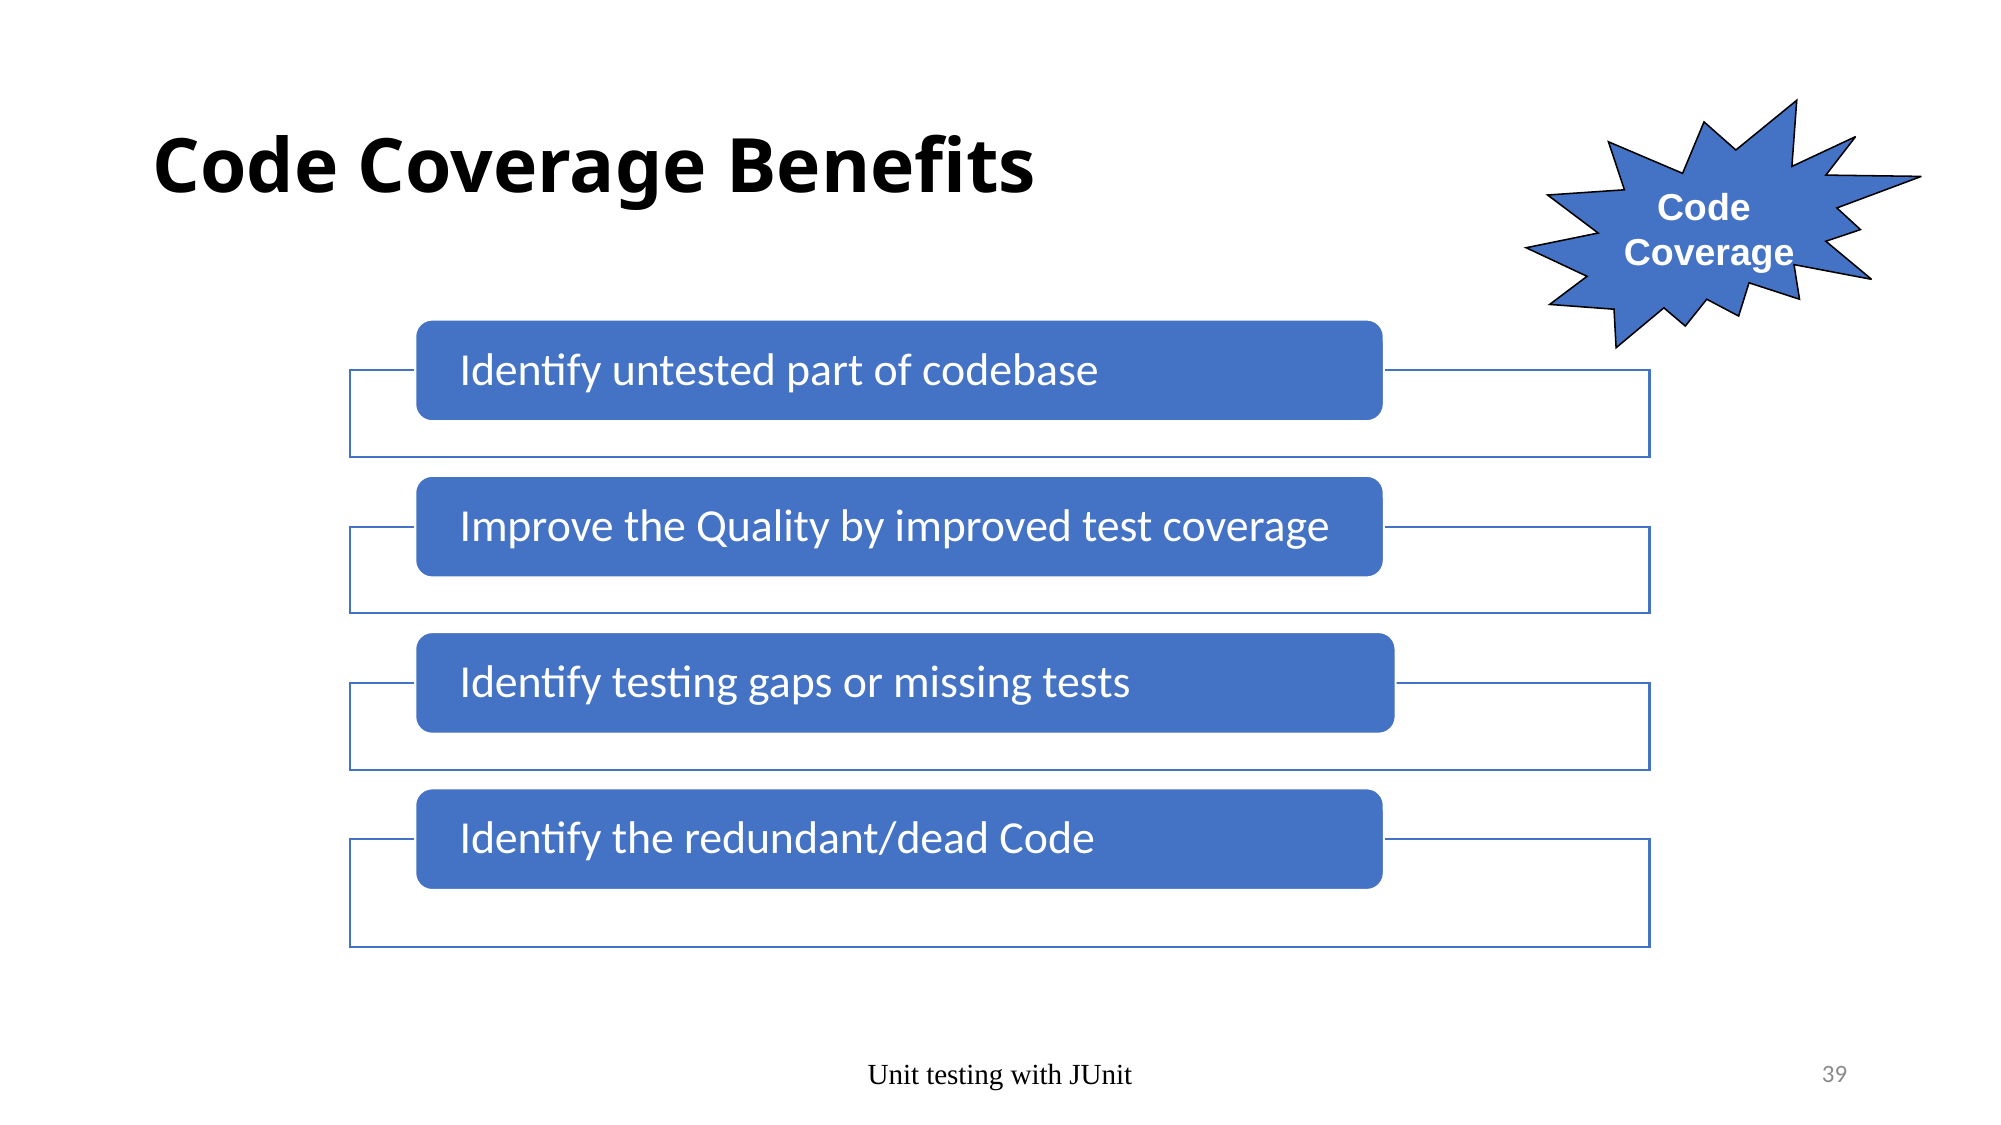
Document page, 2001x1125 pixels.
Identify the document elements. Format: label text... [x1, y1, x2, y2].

slide_number 39 [1412, 1042, 1863, 1103]
footer Unit testing with JUnit [662, 1042, 1338, 1103]
text_box Code Coverage [1526, 100, 1922, 327]
title Code Coverage Benefits [137, 59, 1863, 278]
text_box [350, 314, 1650, 953]
